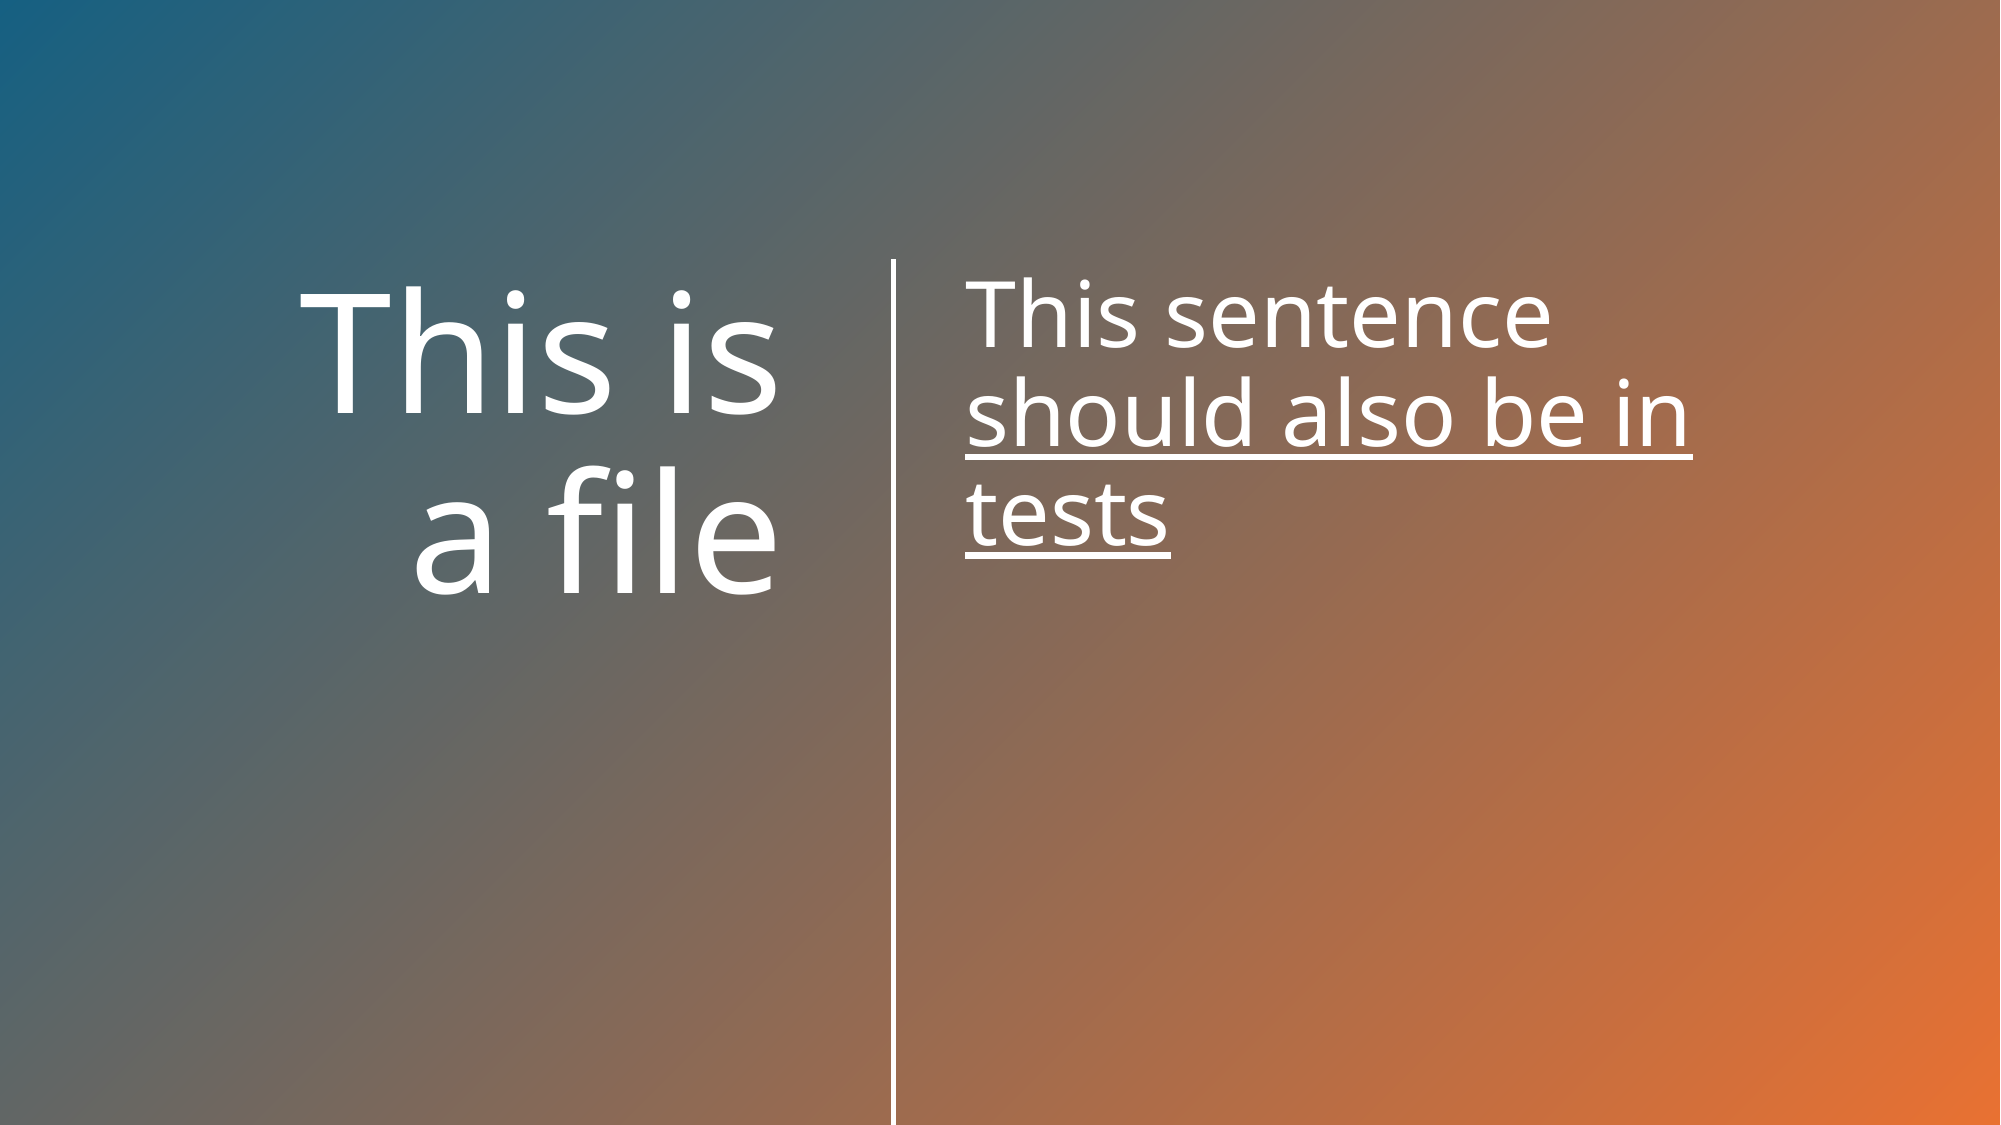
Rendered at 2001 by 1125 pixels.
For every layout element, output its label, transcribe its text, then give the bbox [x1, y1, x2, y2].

title This is a file [39, 262, 799, 1103]
subtitle This sentence should also be in tests [950, 260, 1881, 1097]
text_box [0, 0, 2000, 1125]
